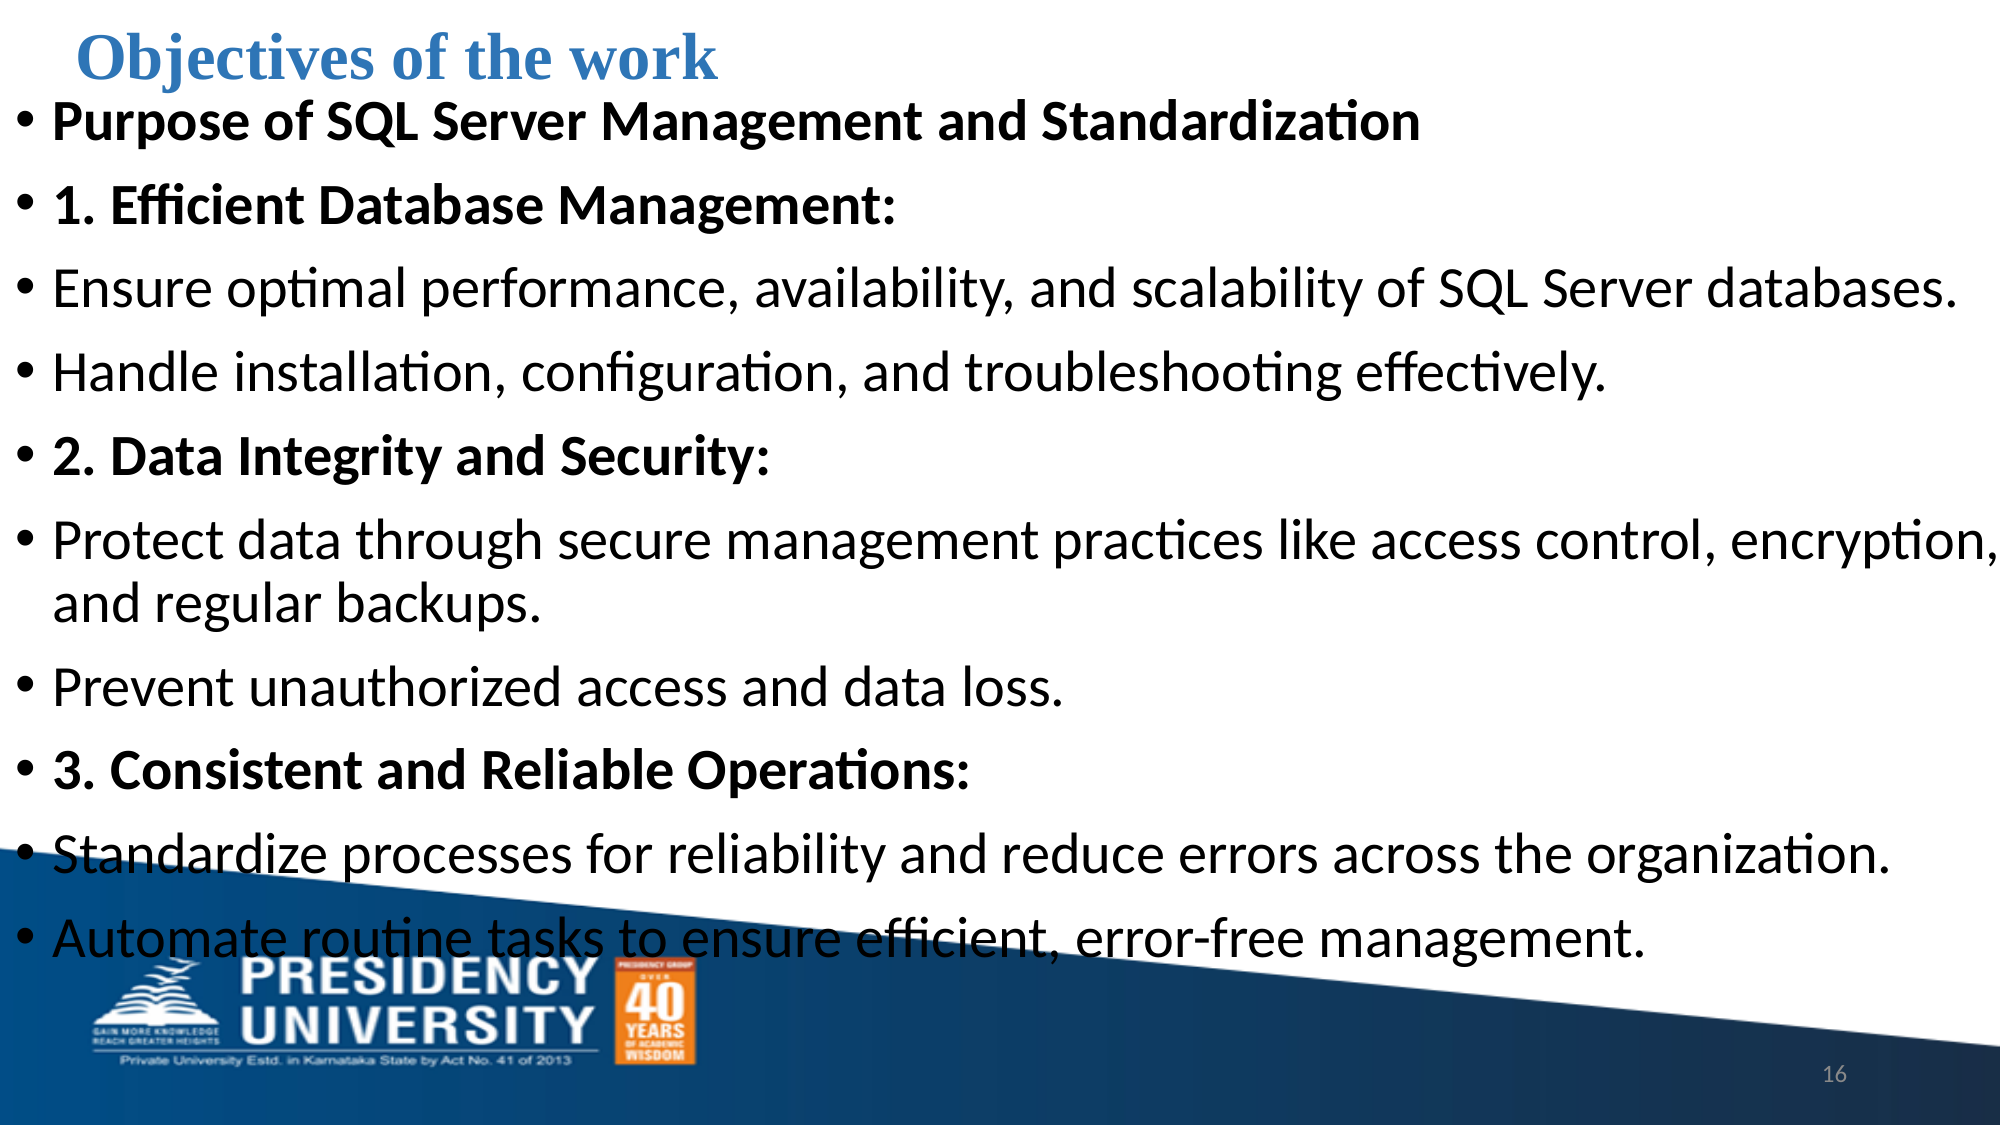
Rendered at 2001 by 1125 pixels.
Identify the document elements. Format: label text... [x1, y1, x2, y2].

slide_number 16 [1412, 1042, 1863, 1103]
title Objectives of the work [60, 0, 1863, 82]
list Purpose of SQL Server Management and Standardization 1. Efficient Database Management: Ensure optimal performance, availability, and scalability of SQL Server databases. Handle installation, configuration, and troubleshooting effectively. 2. Data Integrity and Security: Protect data through secure management practices like access control, encryption, and regular backups. Prevent unauthorized access and data loss. 3. Consistent and Reliable Operations: Standardize processes for reliability and reduce errors across the organization. Automate routine tasks to ensure efficient, error-free management. [0, 82, 2000, 1125]
